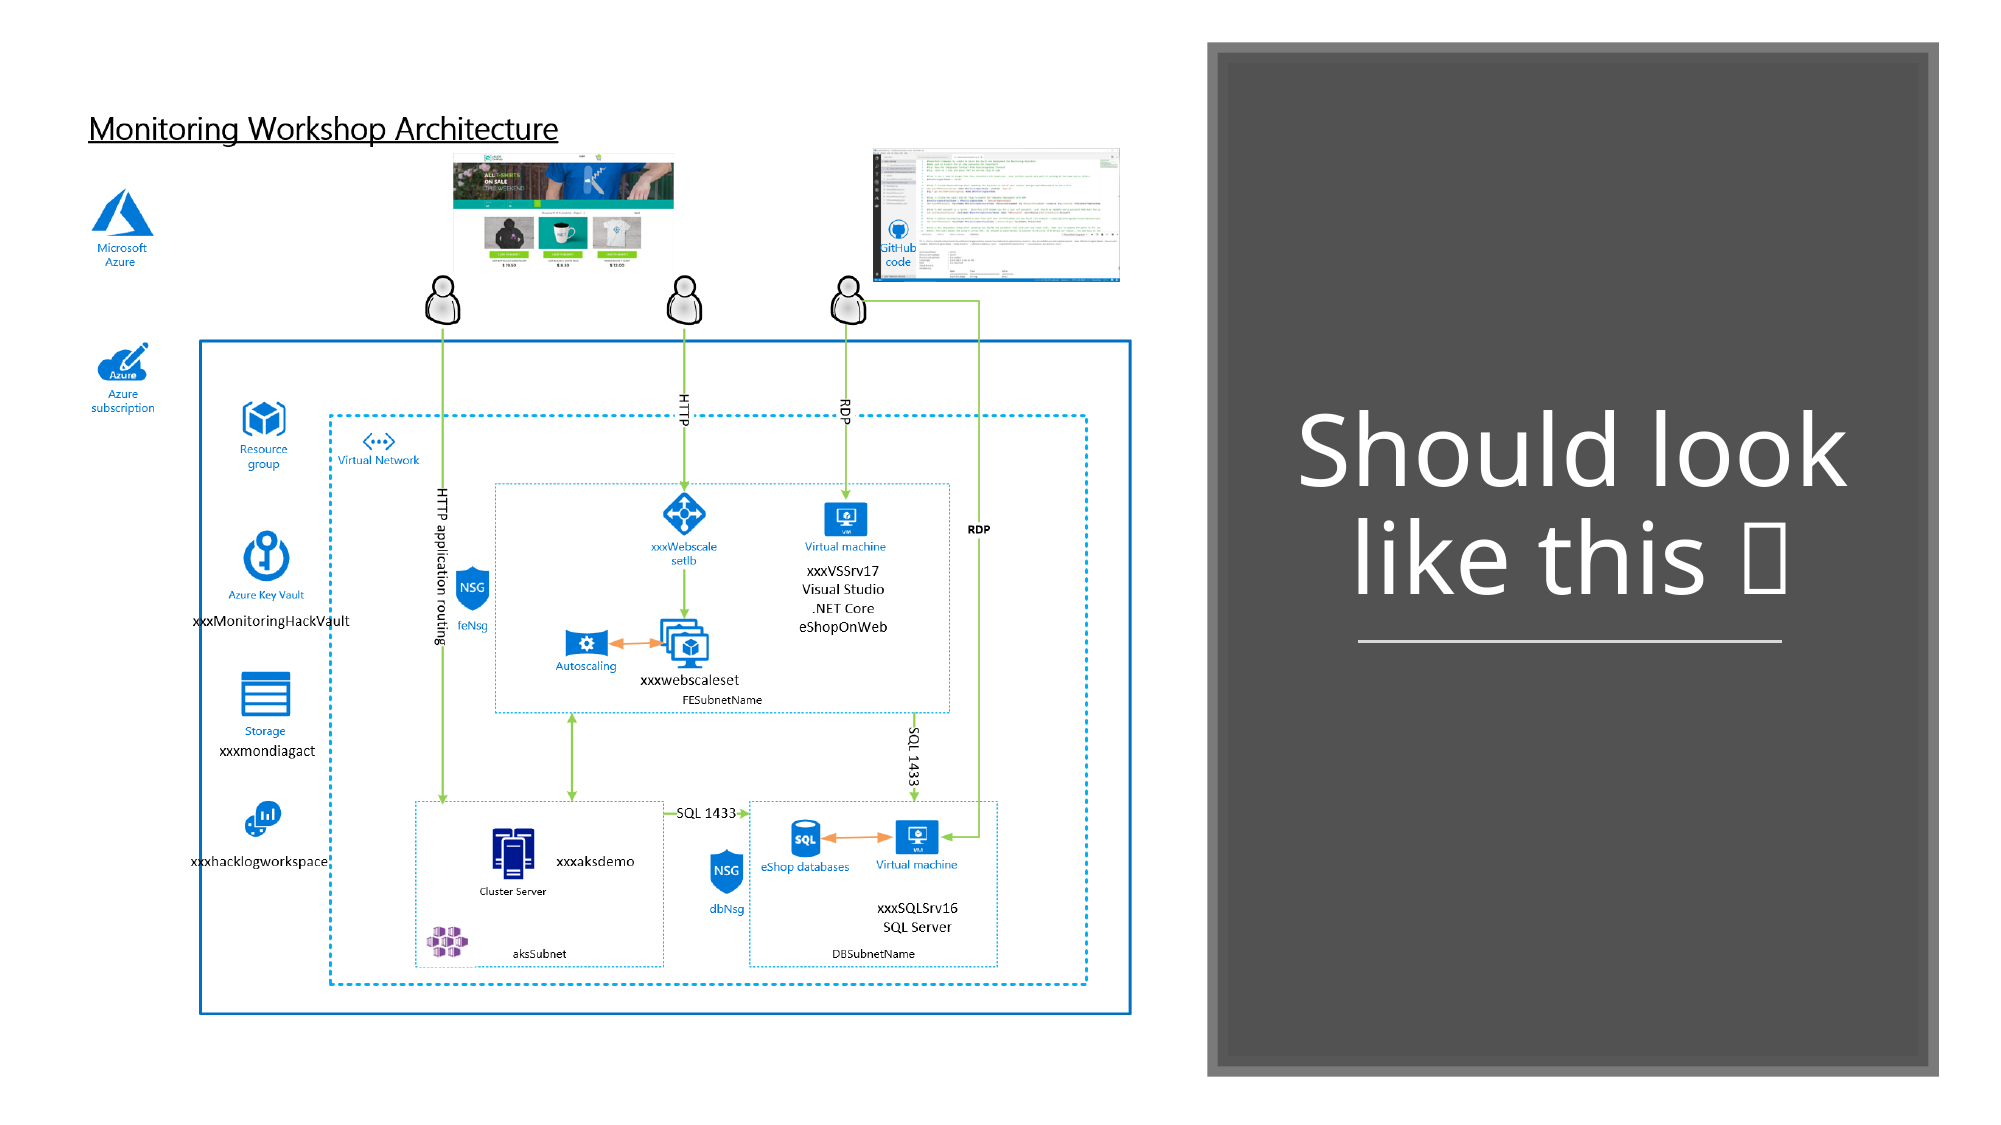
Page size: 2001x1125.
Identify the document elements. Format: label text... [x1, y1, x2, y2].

picture [72, 98, 1148, 1029]
text_box [1217, 52, 1929, 1067]
title Should look like this  [1273, 149, 1874, 624]
